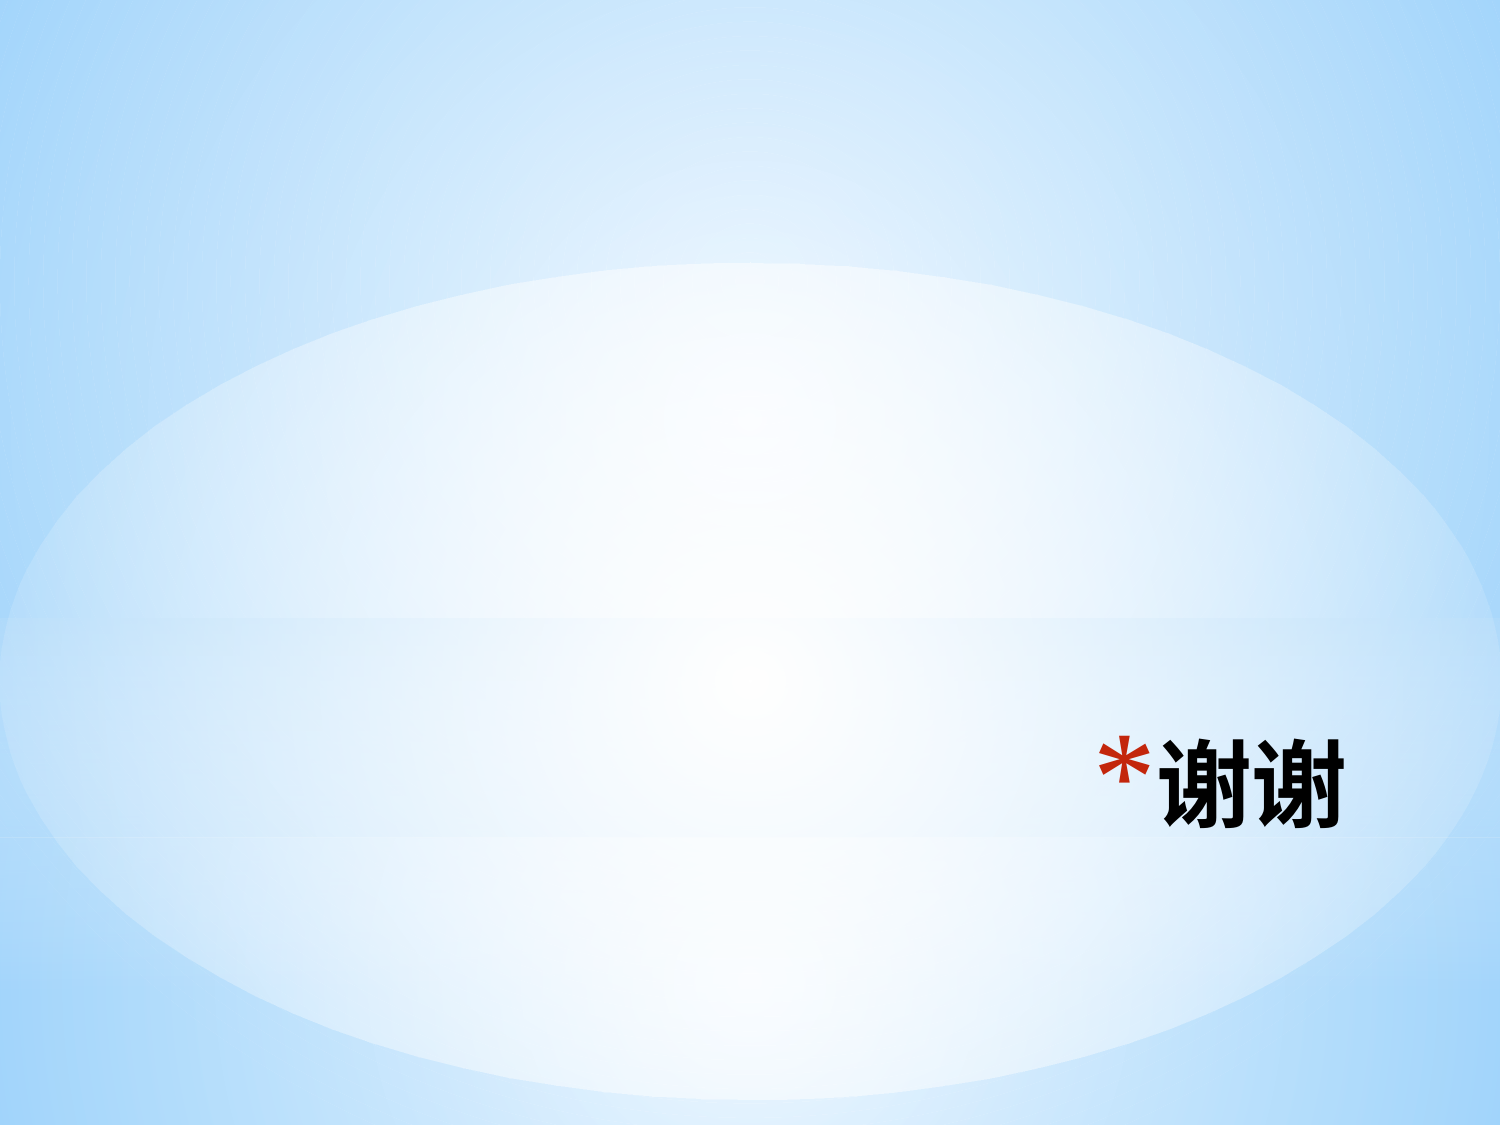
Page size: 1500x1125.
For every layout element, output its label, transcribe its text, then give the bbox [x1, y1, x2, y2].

title 谢谢 [294, 717, 1363, 905]
